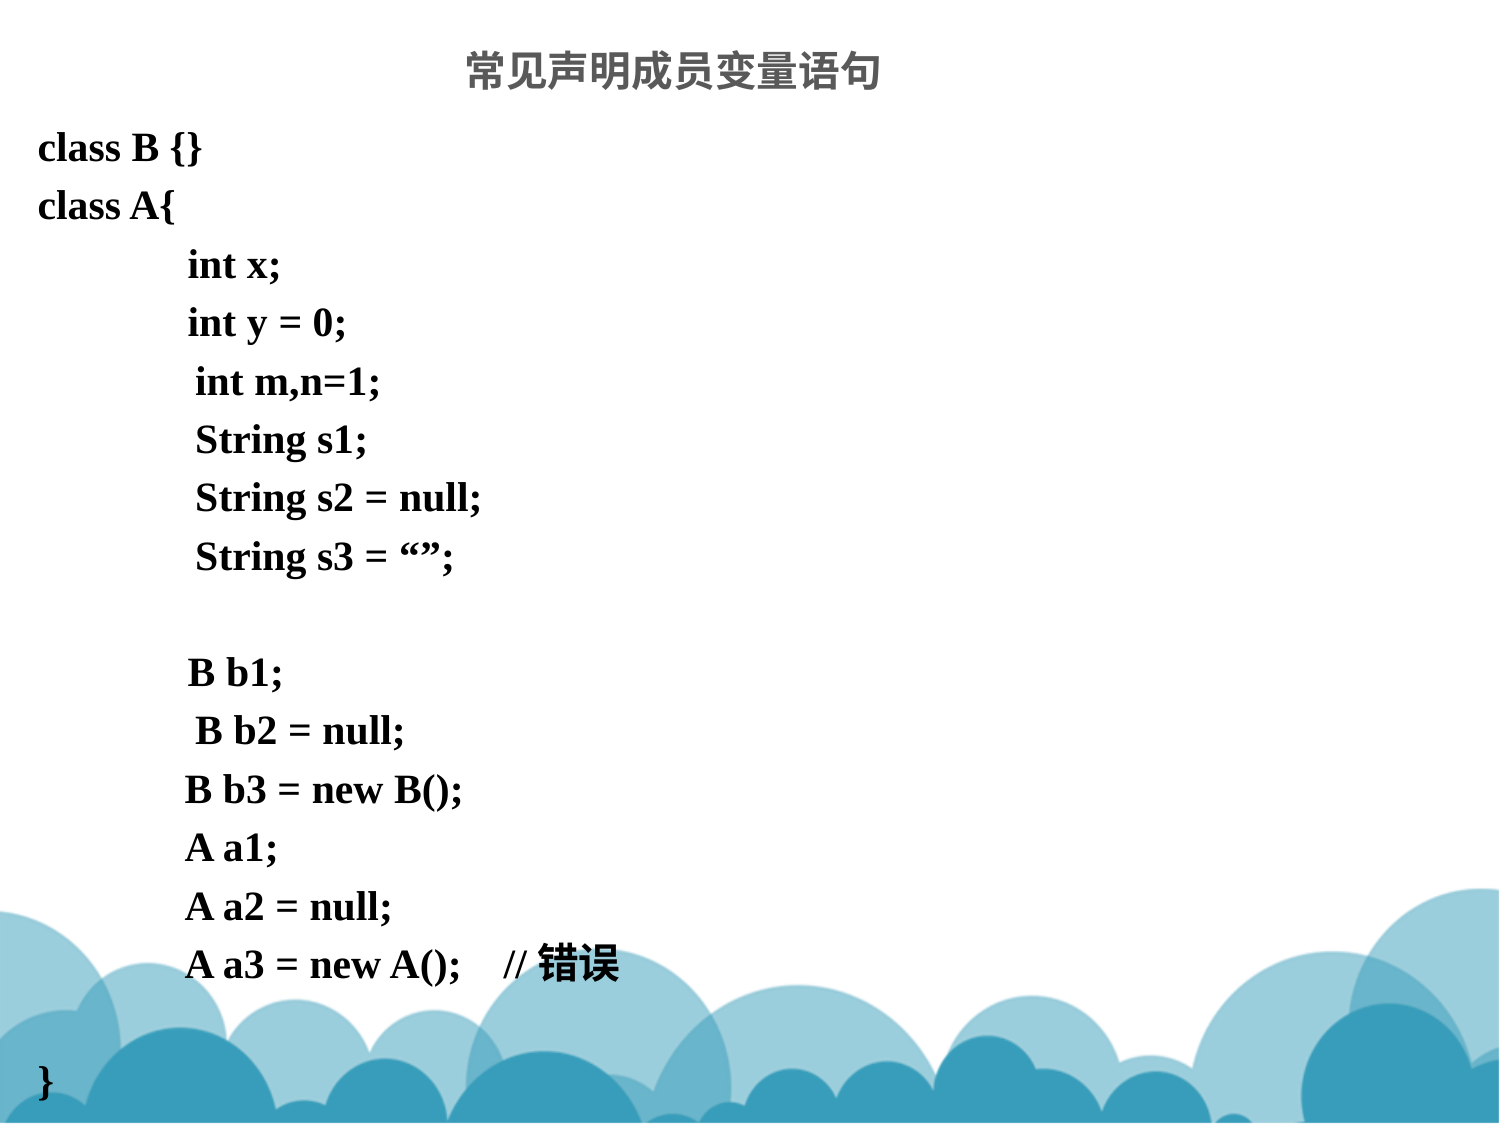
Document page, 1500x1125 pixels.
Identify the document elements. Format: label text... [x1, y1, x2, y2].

subtitle 常见声明成员变量语句 [37, 37, 1263, 112]
text_box class B {} class A{ int x; int y = 0; int m,n=1; String s1; String s2 = null; String s3 = “”; B b1; B b2 = null; B b3 = new B(); A a1; A a2 = null; A a3 = new A(); //错误 } [22, 112, 1477, 1111]
picture [0, 0, 1500, 1125]
